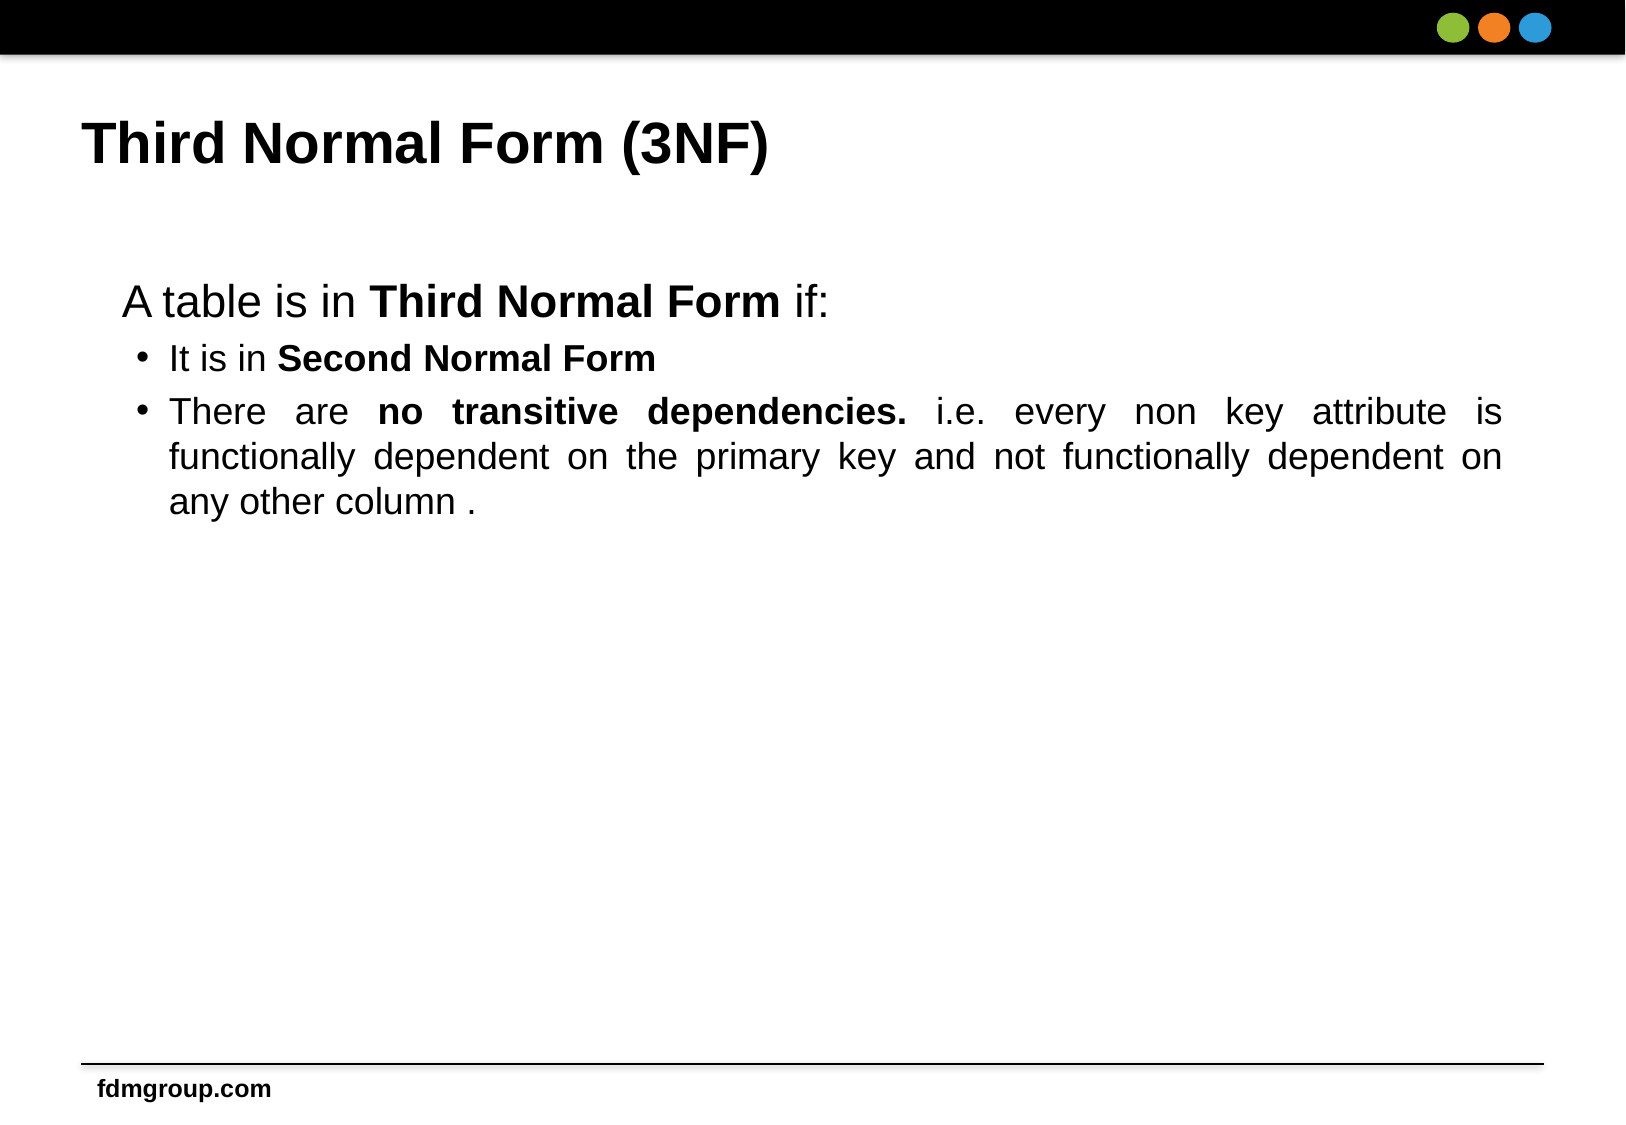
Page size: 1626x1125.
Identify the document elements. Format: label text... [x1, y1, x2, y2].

list A table is in Third Normal Form if: It is in Second Normal Form There are no transitive dependencies. i.e. every non key attribute is functionally dependent on the primary key and not functionally dependent on any other column . [121, 271, 1504, 1000]
title Third Normal Form (3NF) [81, 105, 1544, 174]
